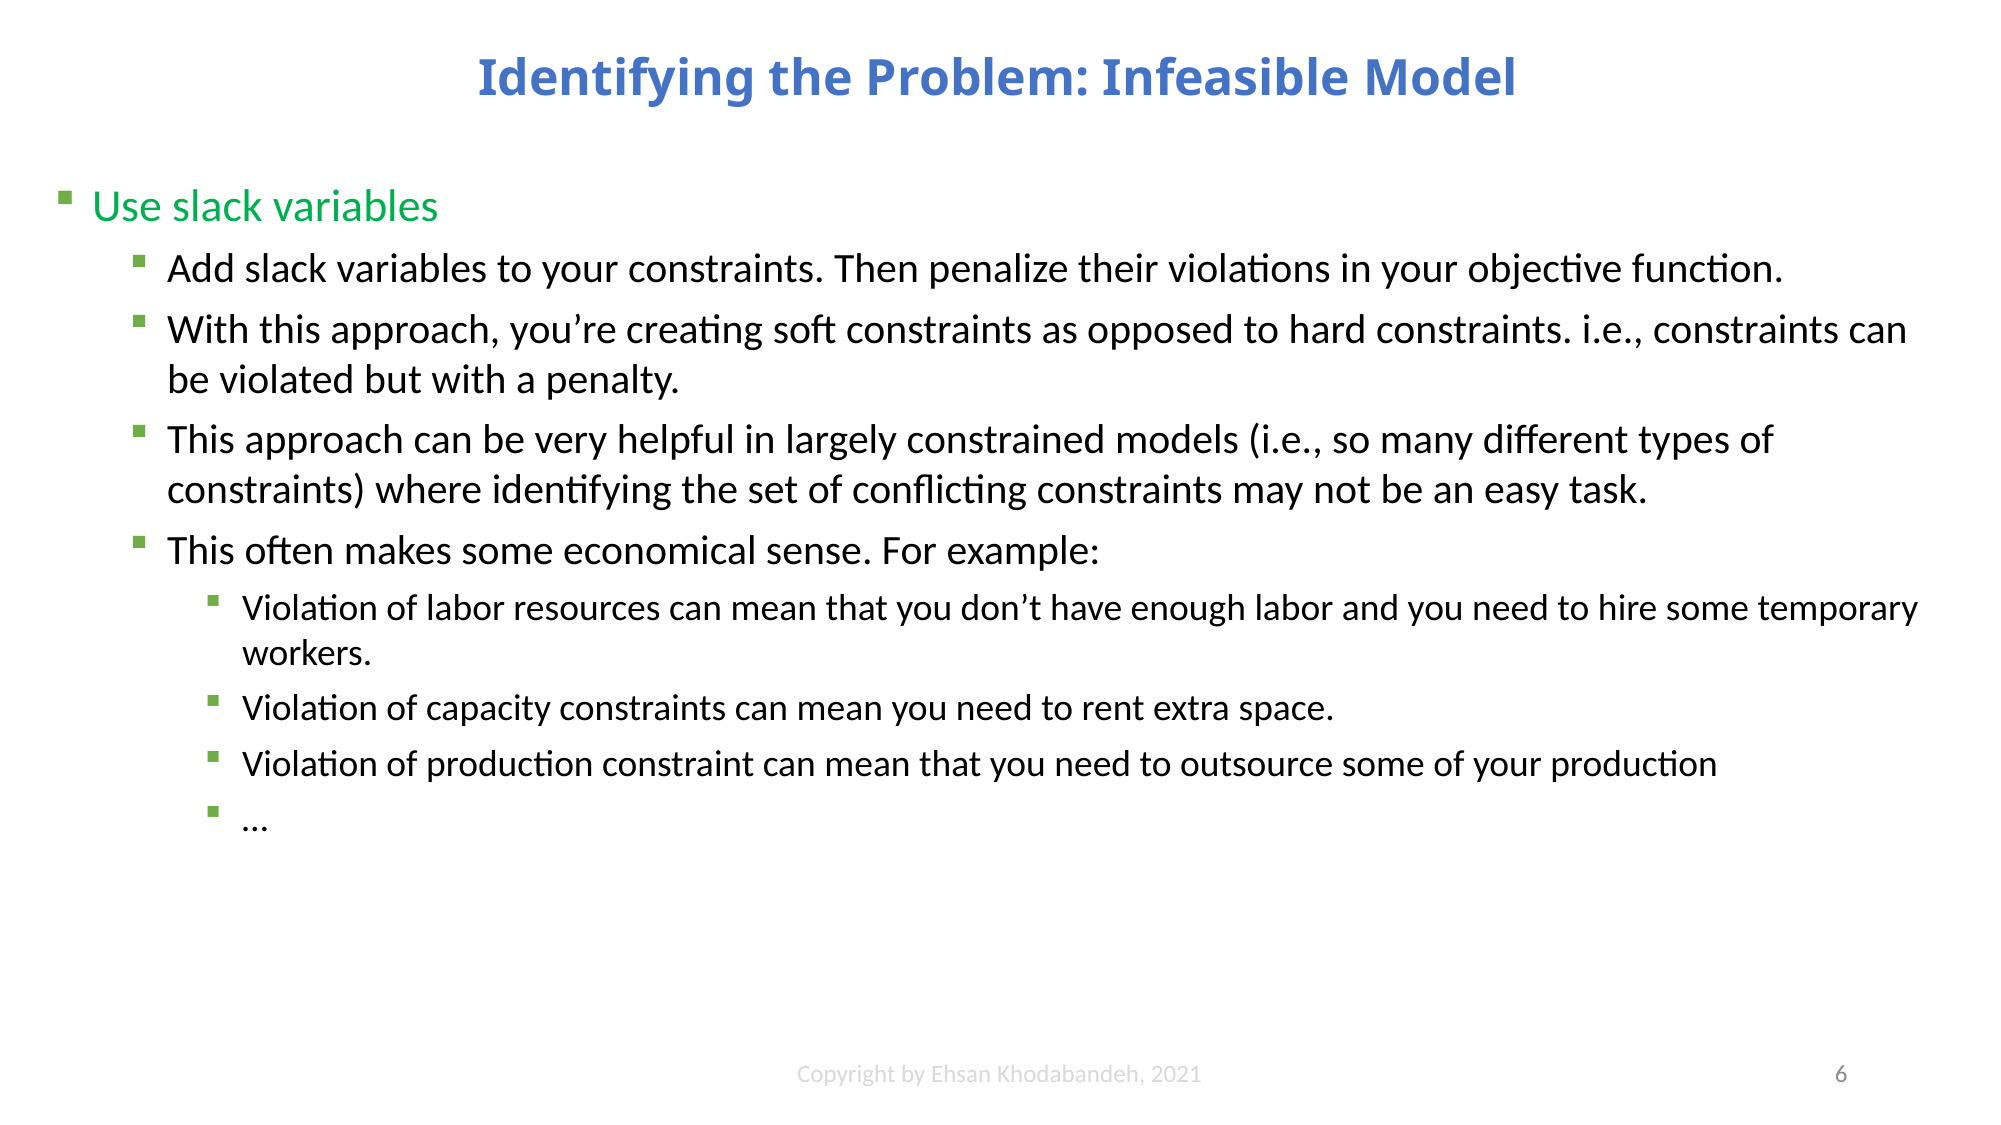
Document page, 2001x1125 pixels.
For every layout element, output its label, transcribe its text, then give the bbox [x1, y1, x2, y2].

list Use slack variables Add slack variables to your constraints. Then penalize their violations in your objective function. With this approach, you’re creating soft constraints as opposed to hard constraints. i.e., constraints can be violated but with a penalty. This approach can be very helpful in largely constrained models (i.e., so many different types of constraints) where identifying the set of conflicting constraints may not be an easy task. This often makes some economical sense. For example: Violation of labor resources can mean that you don’t have enough labor and you need to hire some temporary workers. Violation of capacity constraints can mean you need to rent extra space. Violation of production constraint can mean that you need to outsource some of your production … [39, 168, 1958, 1034]
title Identifying the Problem: Infeasible Model [39, 36, 1958, 122]
slide_number 6 [1412, 1042, 1863, 1103]
footer Copyright by Ehsan Khodabandeh, 2021 [662, 1042, 1338, 1103]
